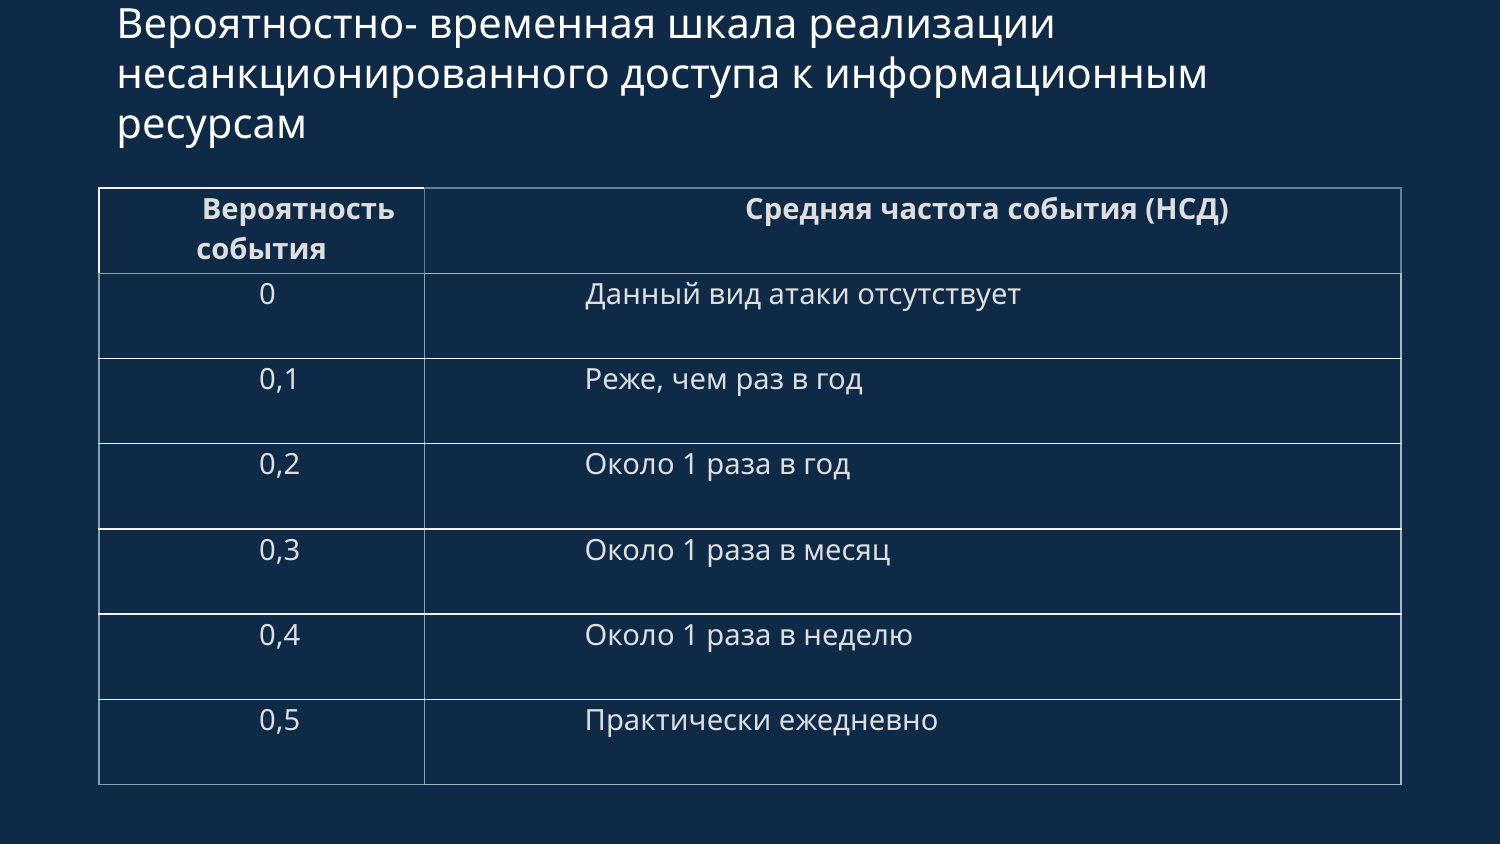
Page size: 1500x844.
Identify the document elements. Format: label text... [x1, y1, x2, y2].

table_cell Около 1 раза в год [425, 444, 1400, 528]
table_header Вероятность события [100, 189, 424, 273]
table_cell 0,5 [100, 700, 424, 784]
table_cell Практически ежедневно [425, 700, 1400, 784]
table_cell Данный вид атаки отсутствует [425, 274, 1400, 358]
table_cell Около 1 раза в неделю [425, 615, 1400, 699]
table_cell Около 1 раза в месяц [425, 530, 1400, 613]
table_header Средняя частота события (НСД) [425, 189, 1400, 273]
title Вероятностно- временная шкала реализации несанкционированного доступа к информационным ресурсам [101, 67, 1404, 163]
table_cell 0 [100, 274, 424, 358]
table_cell 0,3 [100, 530, 424, 613]
table_cell Реже, чем раз в год [425, 359, 1400, 443]
table_cell 0,1 [100, 359, 424, 443]
table_cell 0,2 [100, 444, 424, 528]
table_cell 0,4 [100, 615, 424, 699]
